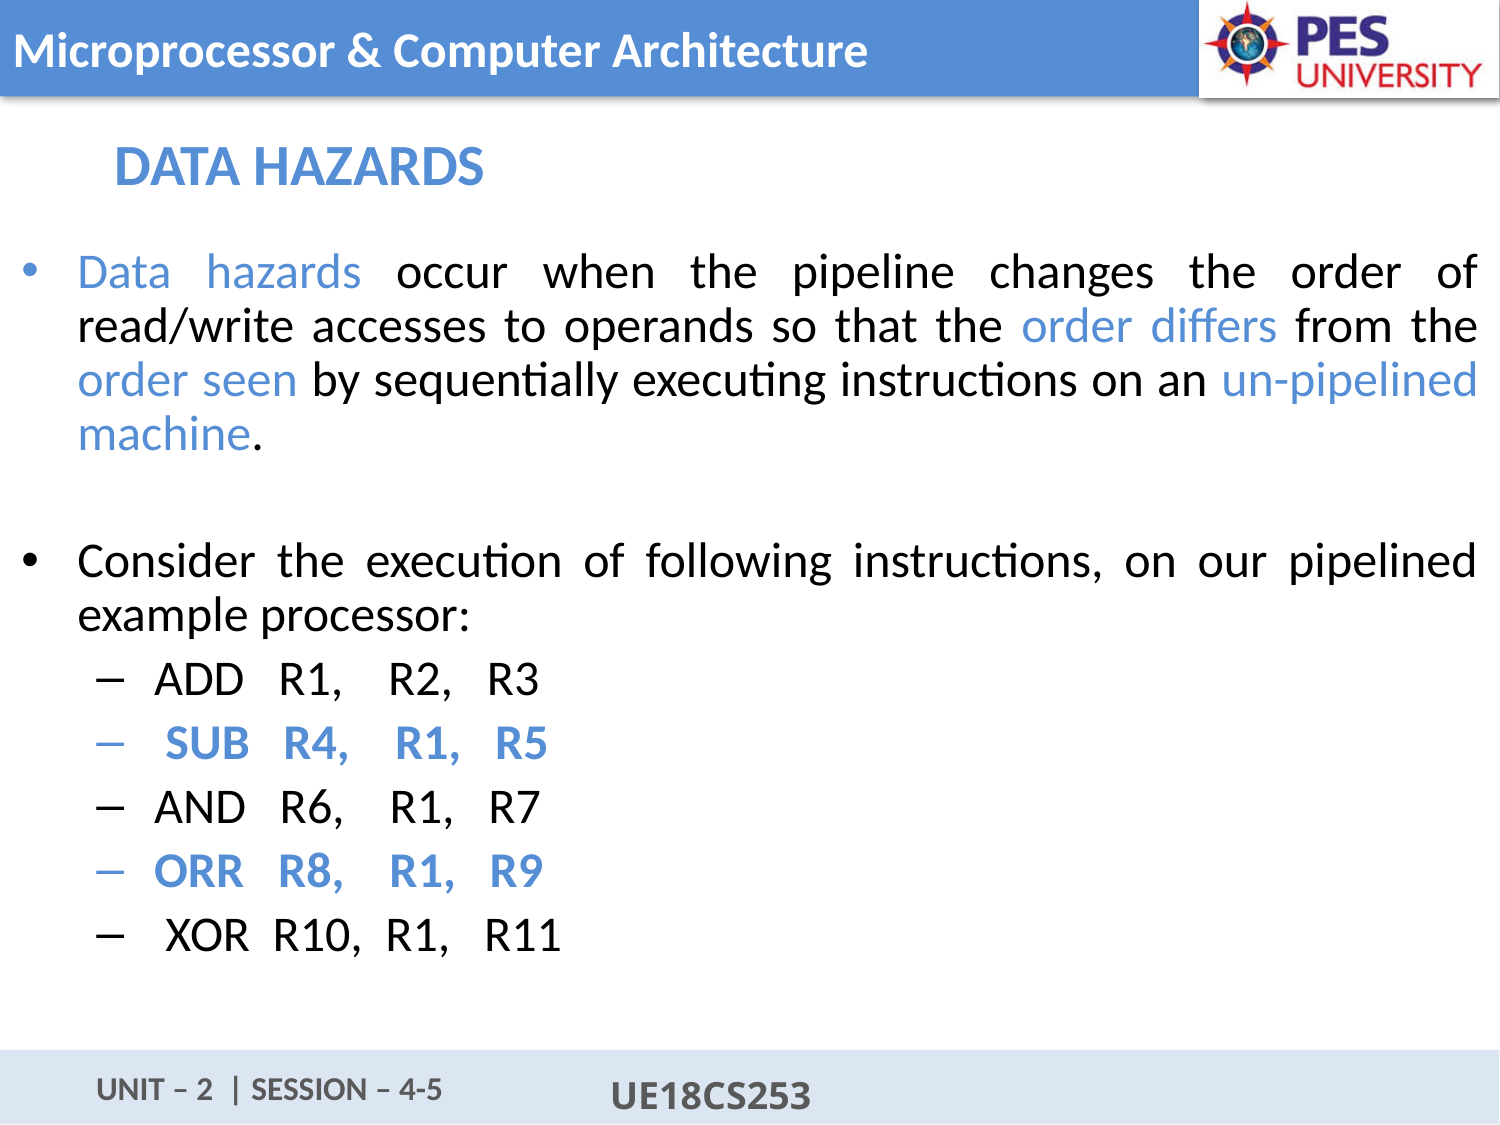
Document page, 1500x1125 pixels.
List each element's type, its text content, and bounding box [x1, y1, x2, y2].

text_box Data Hazards [99, 112, 600, 213]
picture [1199, 0, 1500, 98]
text_box Data hazards occur when the pipeline changes the order of read/write accesses to operands so that the order differs from the order seen by sequentially executing instructions on an un-pipelined machine. Consider the execution of following instructions, on our pipelined example processor: ADD R1, R2, R3 SUB R4, R1, R5 AND R6, R1, R7 ORR R8, R1, R9 XOR R10, R1, R11 [6, 237, 1494, 1088]
